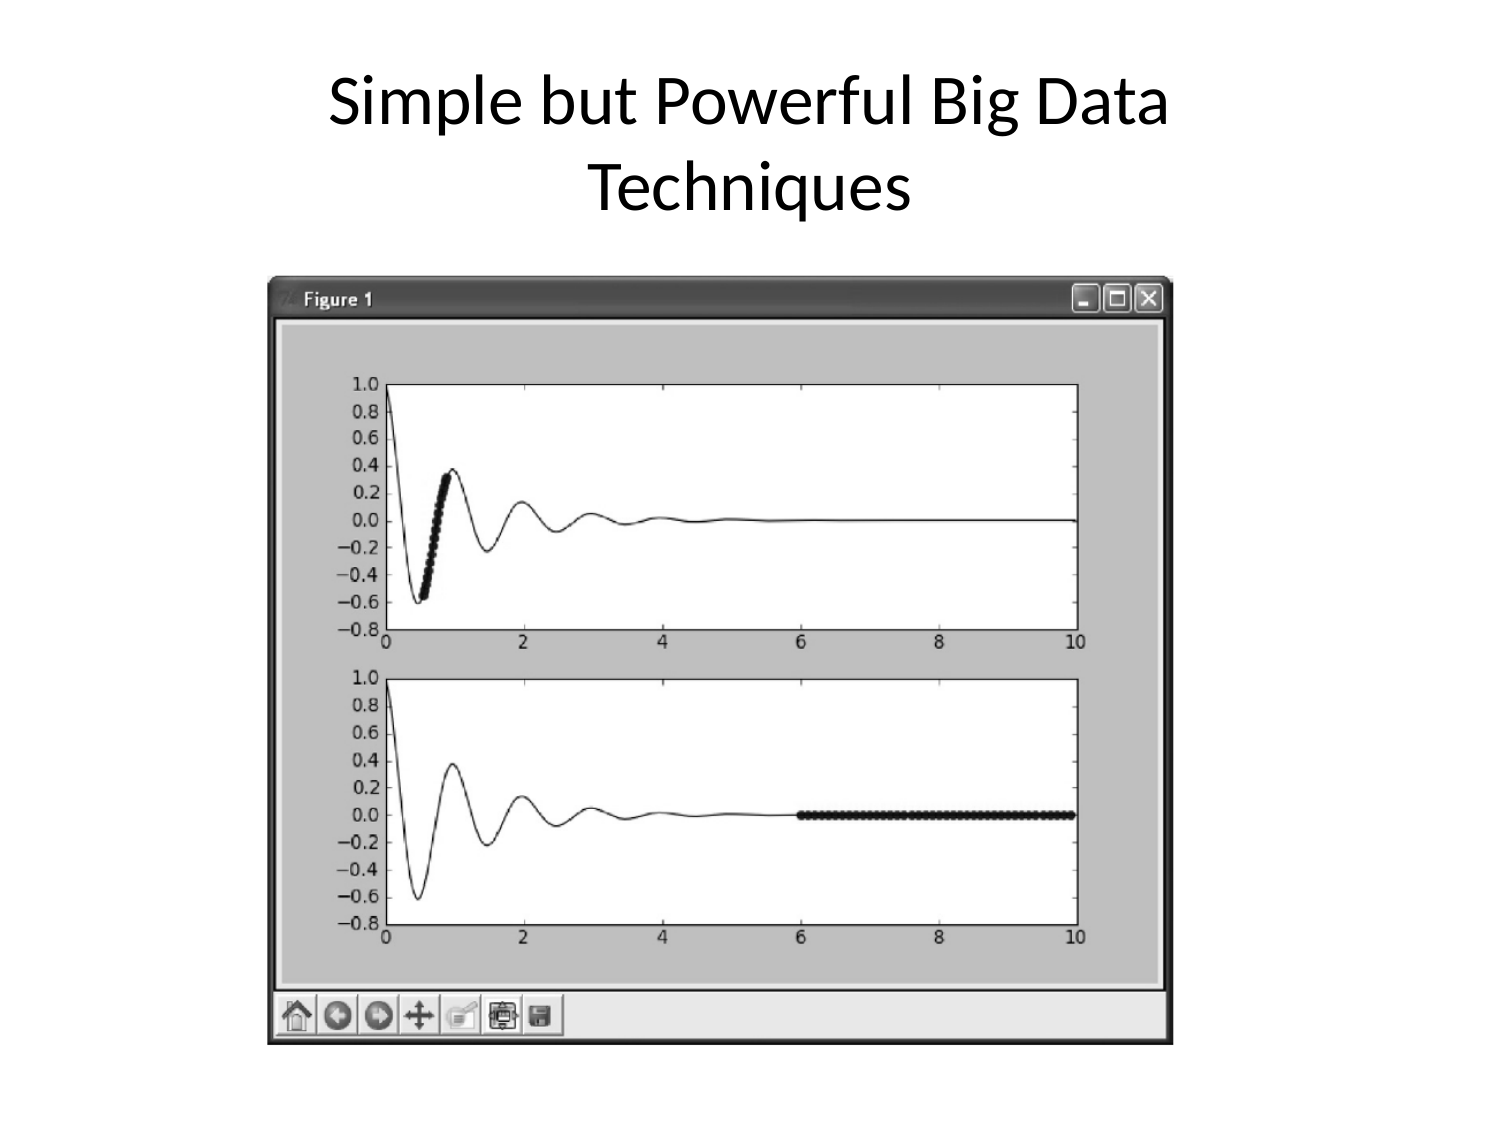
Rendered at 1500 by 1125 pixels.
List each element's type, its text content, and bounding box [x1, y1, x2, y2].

title Simple but Powerful Big Data Techniques [75, 45, 1425, 233]
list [249, 262, 1187, 1060]
